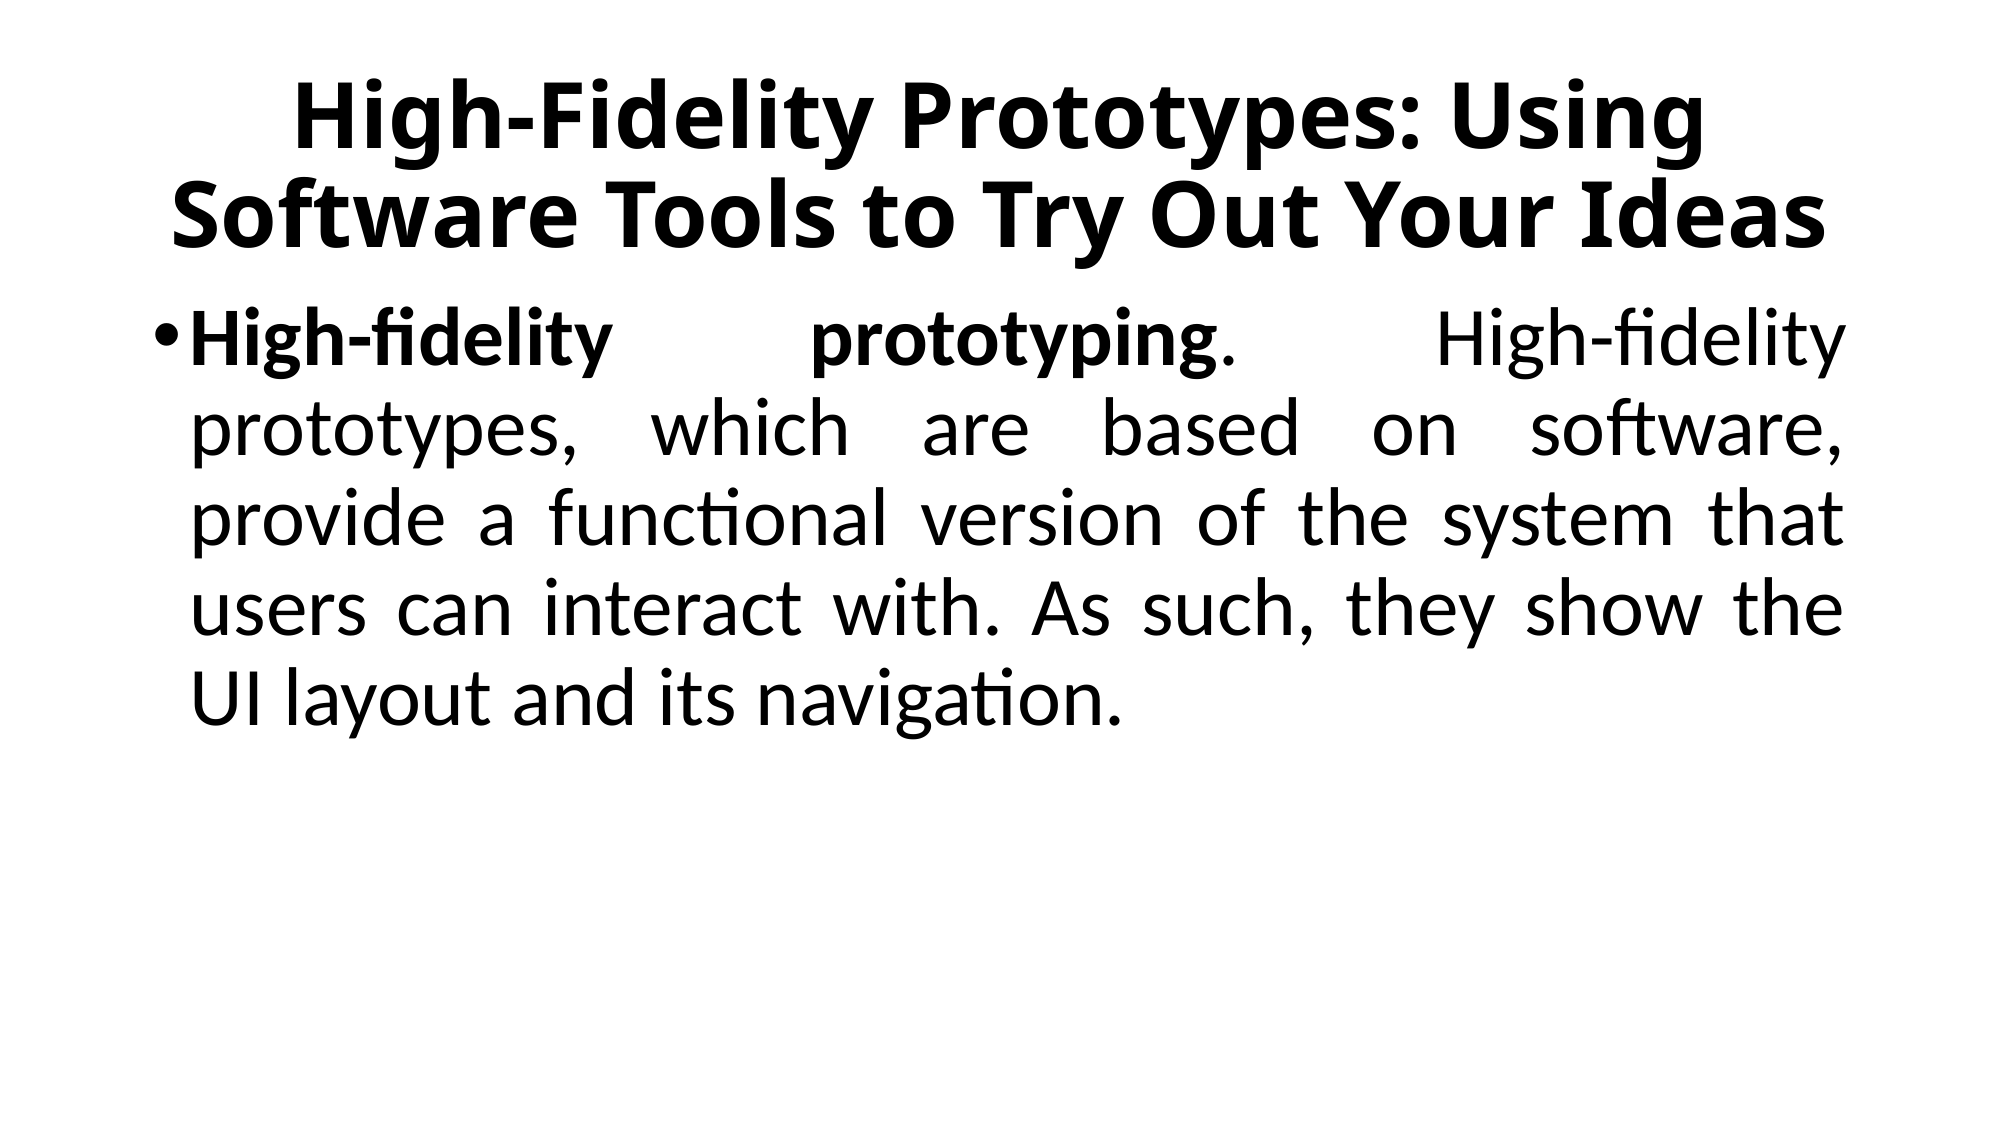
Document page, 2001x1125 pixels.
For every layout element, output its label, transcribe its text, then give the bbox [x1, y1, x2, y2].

list High-fidelity prototyping. High-fidelity prototypes, which are based on software, provide a functional version of the system that users can interact with. As such, they show the UI layout and its navigation. [137, 286, 1863, 1001]
title High-Fidelity Prototypes: Using Software Tools to Try Out Your Ideas [137, 59, 1863, 278]
